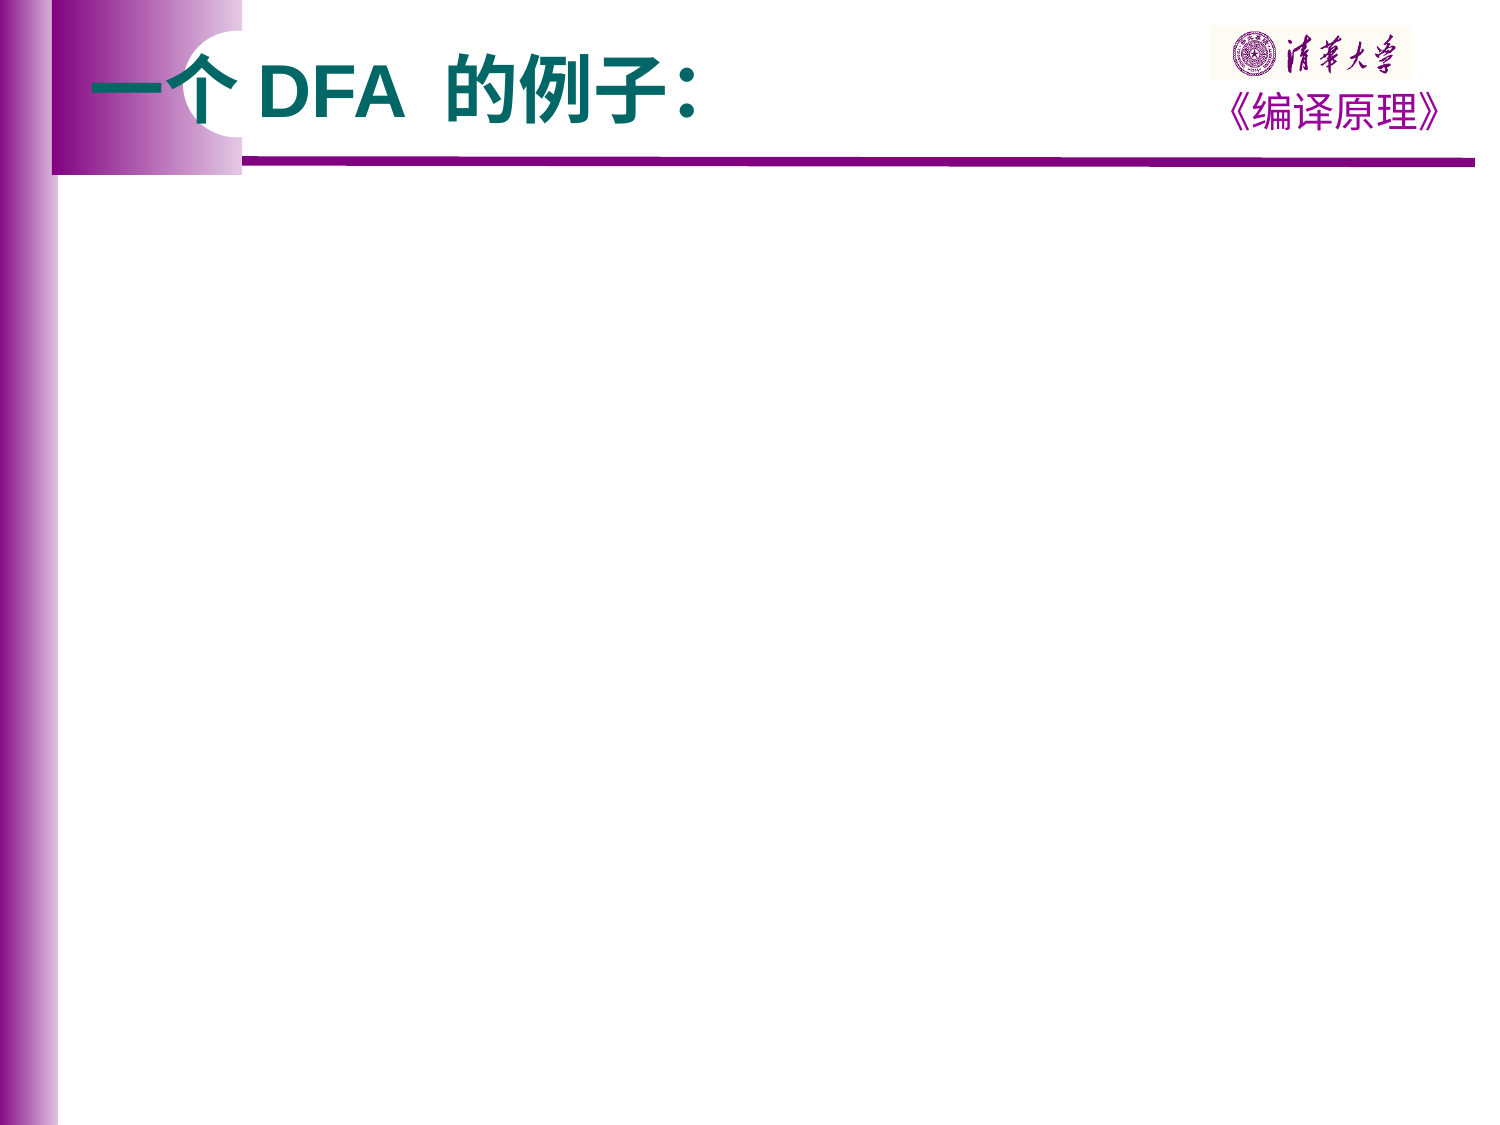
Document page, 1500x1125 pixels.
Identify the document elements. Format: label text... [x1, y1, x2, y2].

title 一个DFA 的例子： [75, 45, 1425, 233]
picture [1210, 26, 1412, 45]
